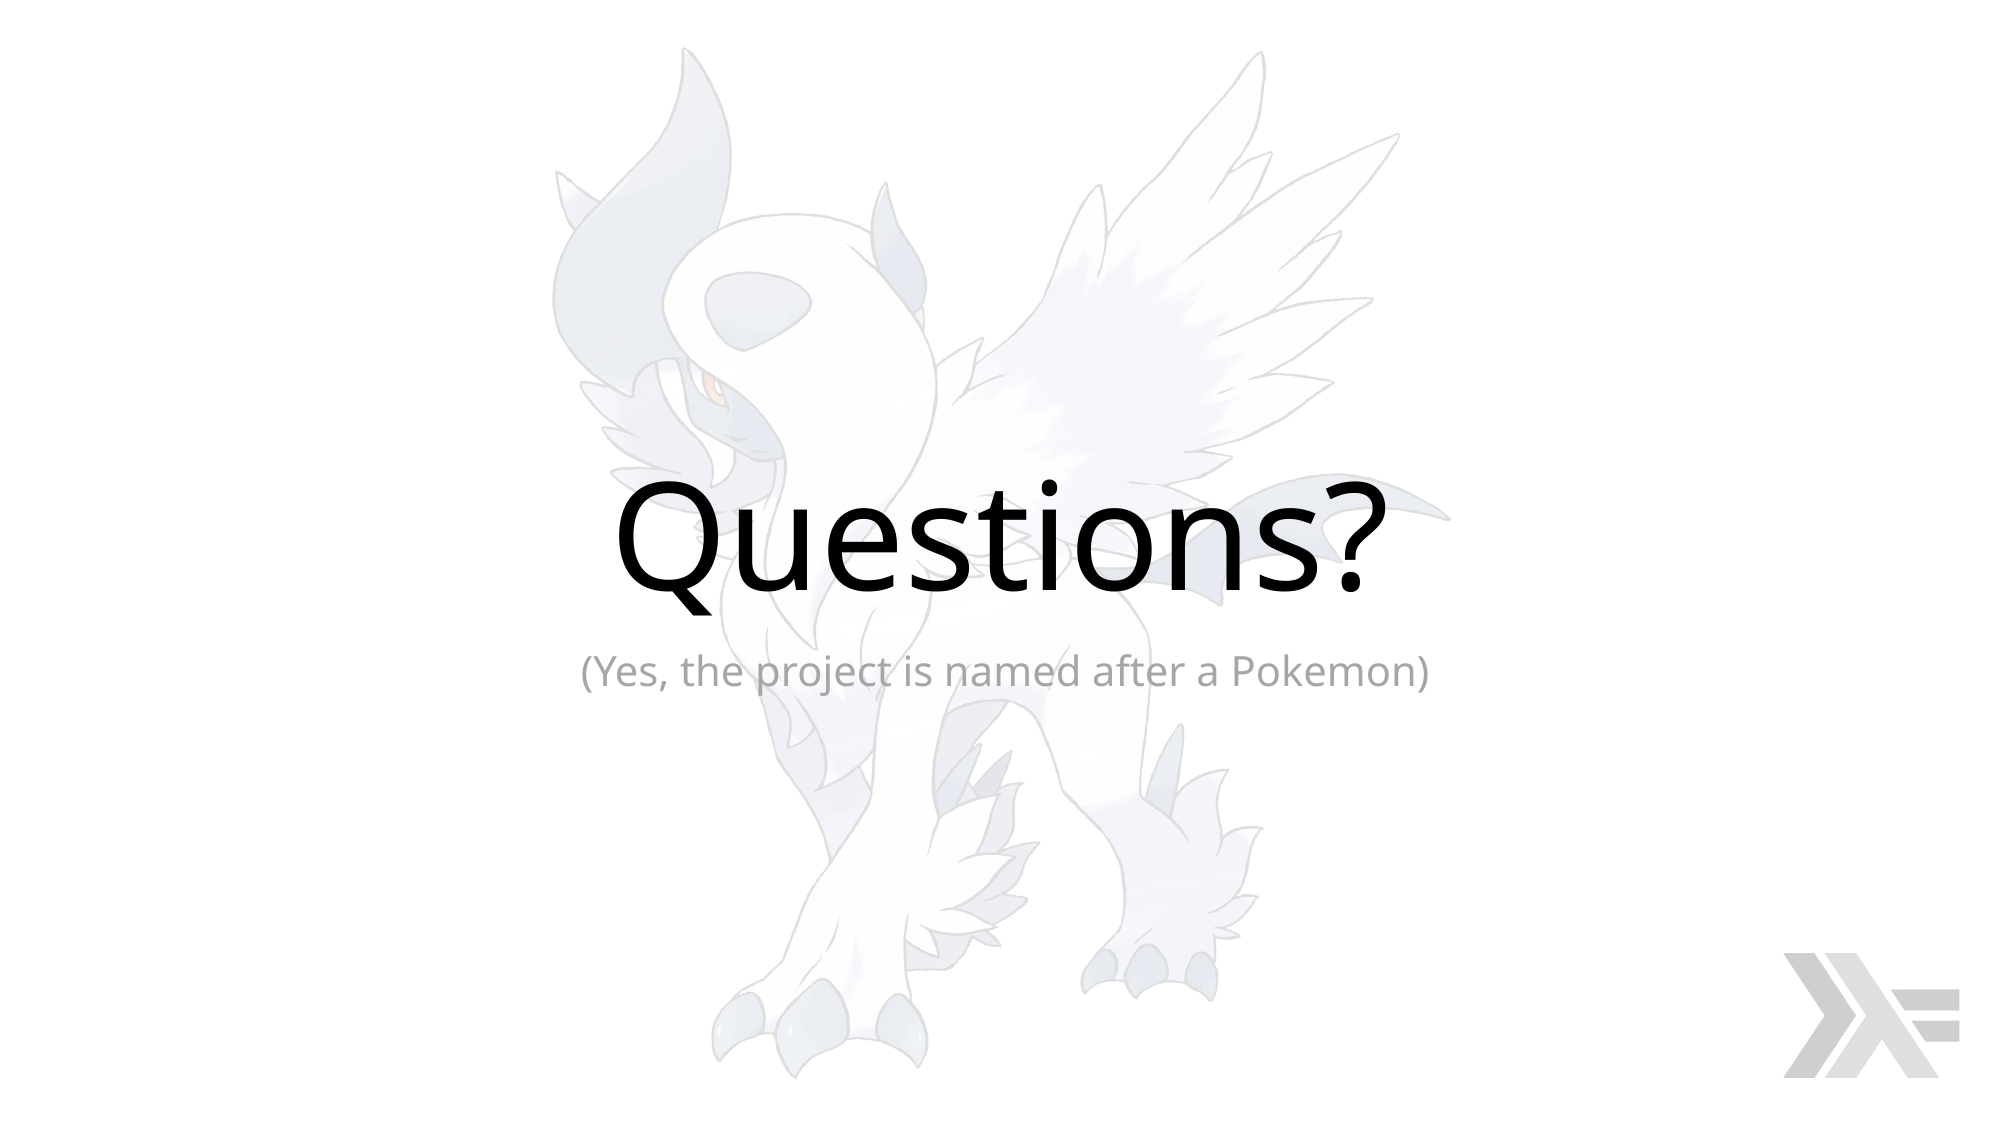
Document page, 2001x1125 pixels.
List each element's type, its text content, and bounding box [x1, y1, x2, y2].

text_box [508, 23, 1492, 433]
title Questions? [137, 433, 1863, 651]
text_box [508, 651, 1492, 1107]
text_box (Yes, the project is named after a Pokemon) [545, 640, 1455, 705]
